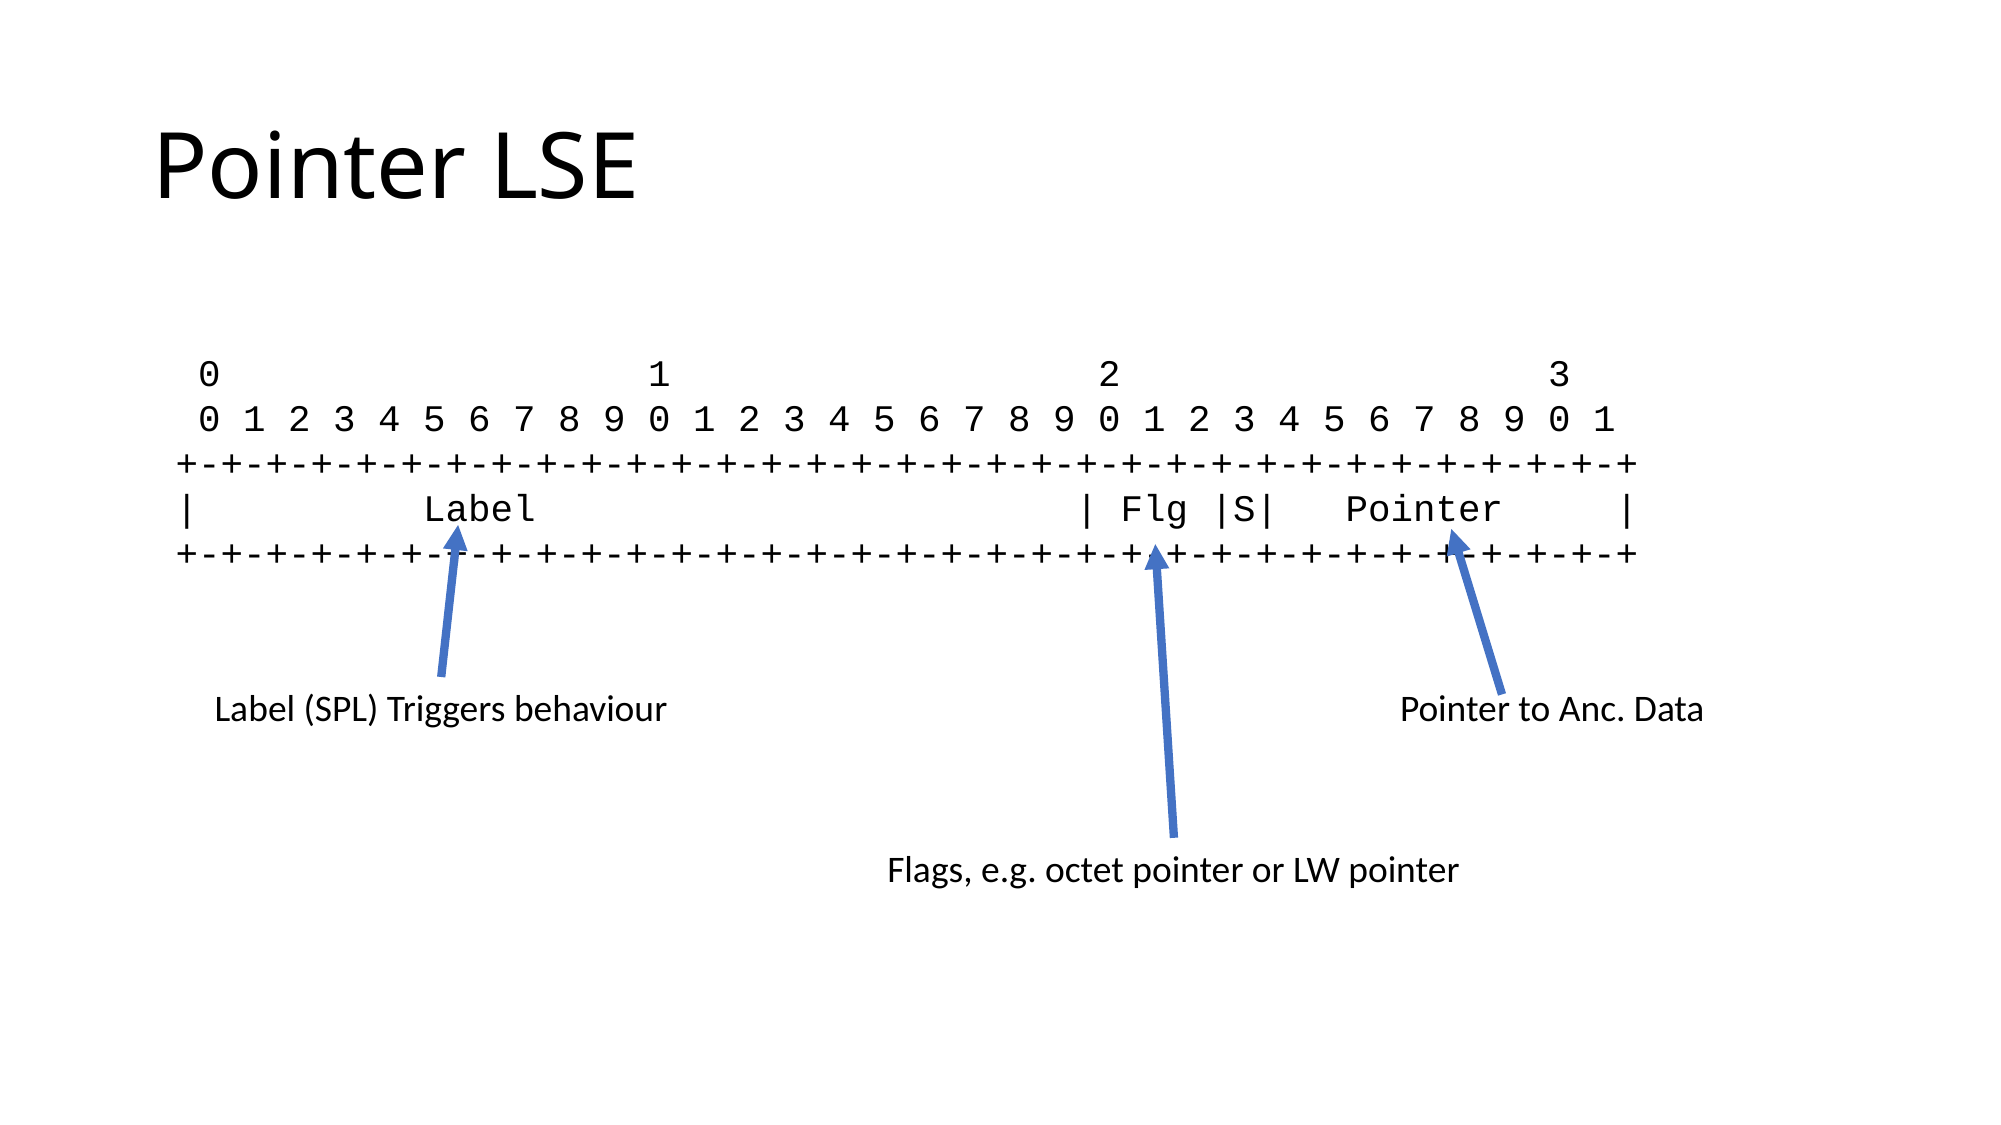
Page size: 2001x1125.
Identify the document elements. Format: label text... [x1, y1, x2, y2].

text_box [1155, 544, 1174, 838]
text_box Flags, e.g. octet pointer or LW pointer [872, 837, 1476, 898]
text_box Pointer to Anc. Data [1385, 676, 1720, 737]
title Pointer LSE [137, 59, 1863, 278]
text_box Label (SPL) Triggers behaviour [199, 676, 683, 737]
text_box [441, 524, 459, 677]
text_box 0 1 2 3 0 1 2 3 4 5 6 7 8 9 0 1 2 3 4 5 6 7 8 9 0 1 2 3 4 5 6 7 8 9 0 1 +-+-+-+-+-+-+-+-+-+-+-+-+-+-+-+-+-+-+-+-+-+-+-+-+-+-+-+-+-+-+-+-+ | Label | Flg |S| Pointer | +-+-+-+-+-+-+-+-+-+-+-+-+-+-+-+-+-+-+-+-+-+-+-+-+-+-+-+-+-+-+-+-+ [160, 341, 1840, 627]
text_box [1451, 529, 1502, 695]
